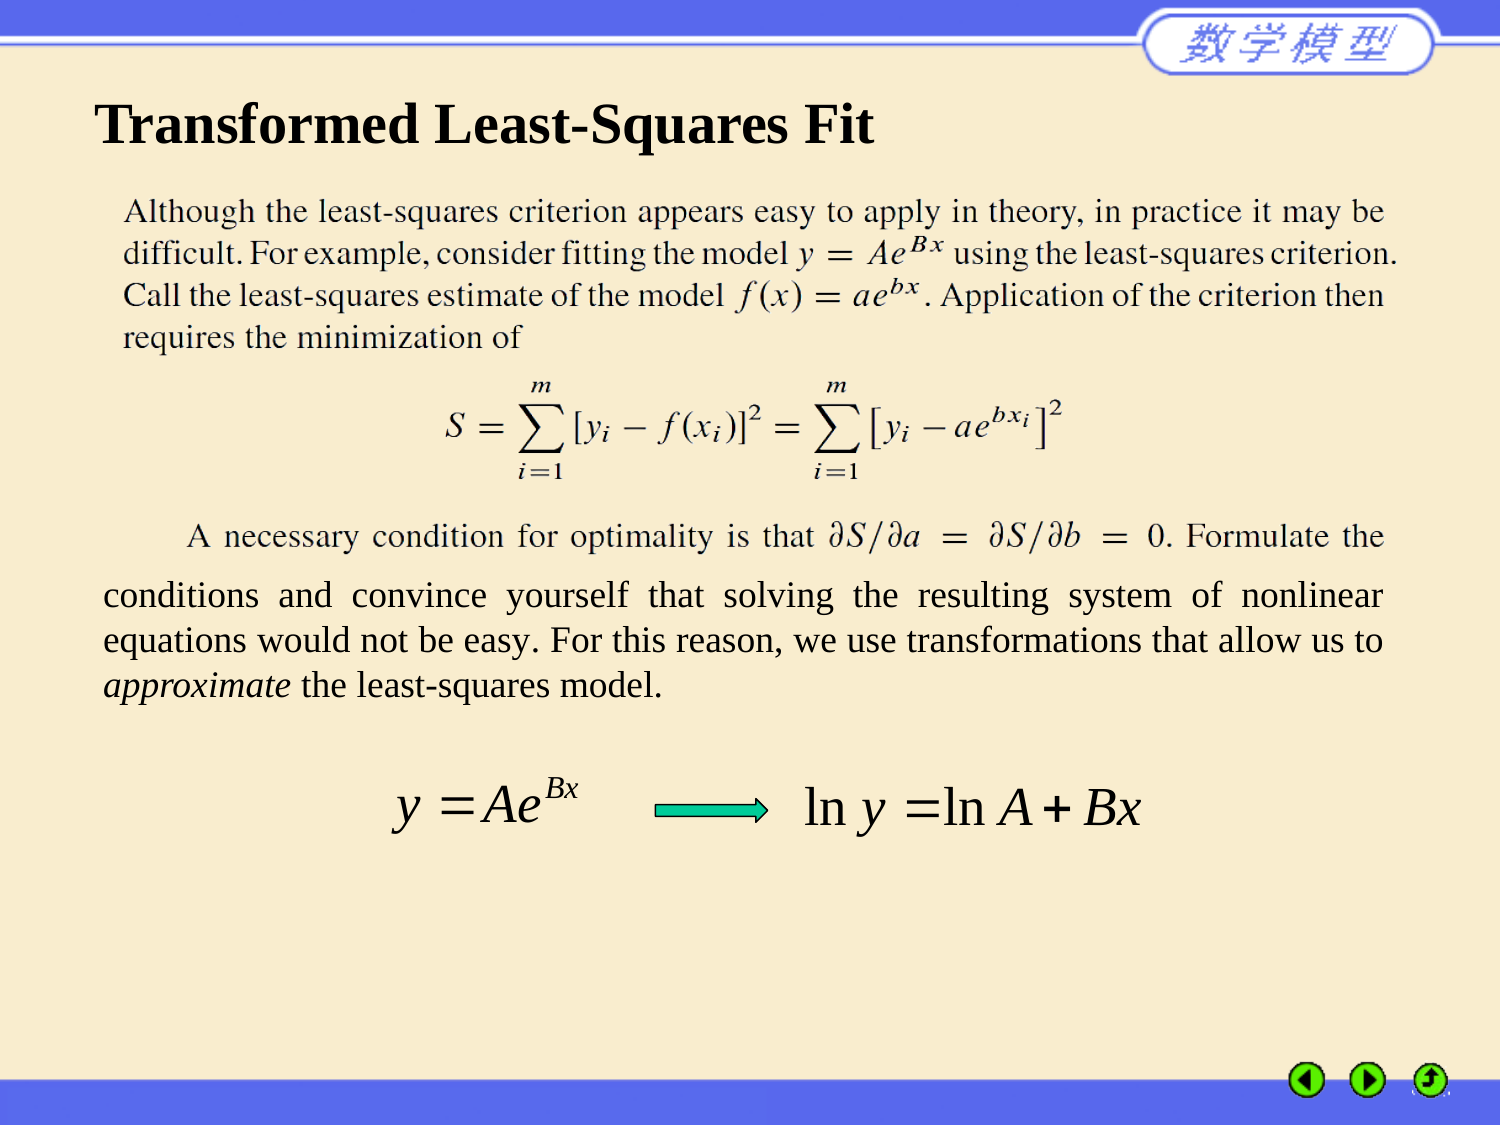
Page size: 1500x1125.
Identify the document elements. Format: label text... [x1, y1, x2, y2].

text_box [381, 762, 589, 846]
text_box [796, 774, 1156, 849]
text_box conditions and convince yourself that solving the resulting system of nonlinear equations would not be easy. For this reason, we use transformations that allow us to approximate the least-squares model. [88, 562, 1400, 713]
text_box Transformed Least-Squares Fit [79, 78, 891, 163]
text_box [655, 798, 768, 823]
picture [0, 0, 1500, 1125]
